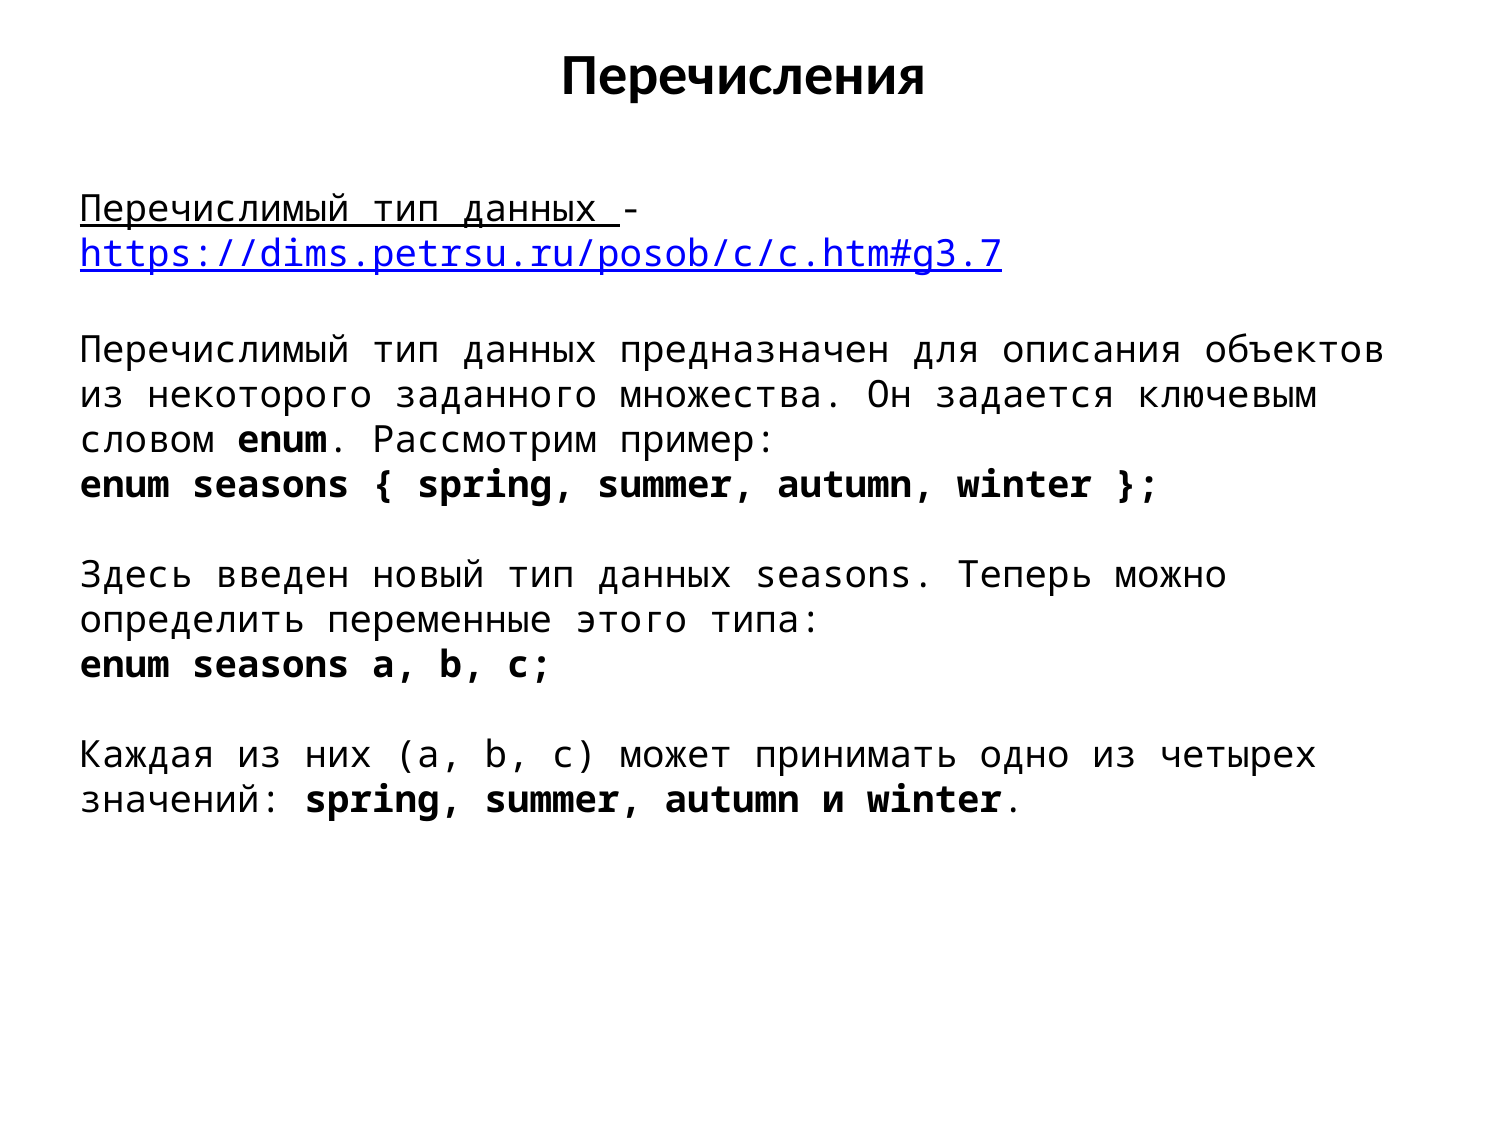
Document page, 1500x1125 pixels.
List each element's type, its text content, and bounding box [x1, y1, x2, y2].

title Перечисления [29, 19, 1459, 124]
text_box Перечислимый тип данных -https://dims.petrsu.ru/posob/c/c.htm#g3.7 Перечислимый тип данных предназначен для описания объектов из некоторого заданного множества. Он задается ключевым словом enum. Рассмотрим пример: enum seasons { spring, summer, autumn, winter }; Здесь введен новый тип данных seasons. Теперь можно определить переменные этого типа: enum seasons а, b, с; Каждая из них (а, b, c) может принимать одно из четырех значений: spring, summer, autumn и winter. [64, 176, 1459, 828]
